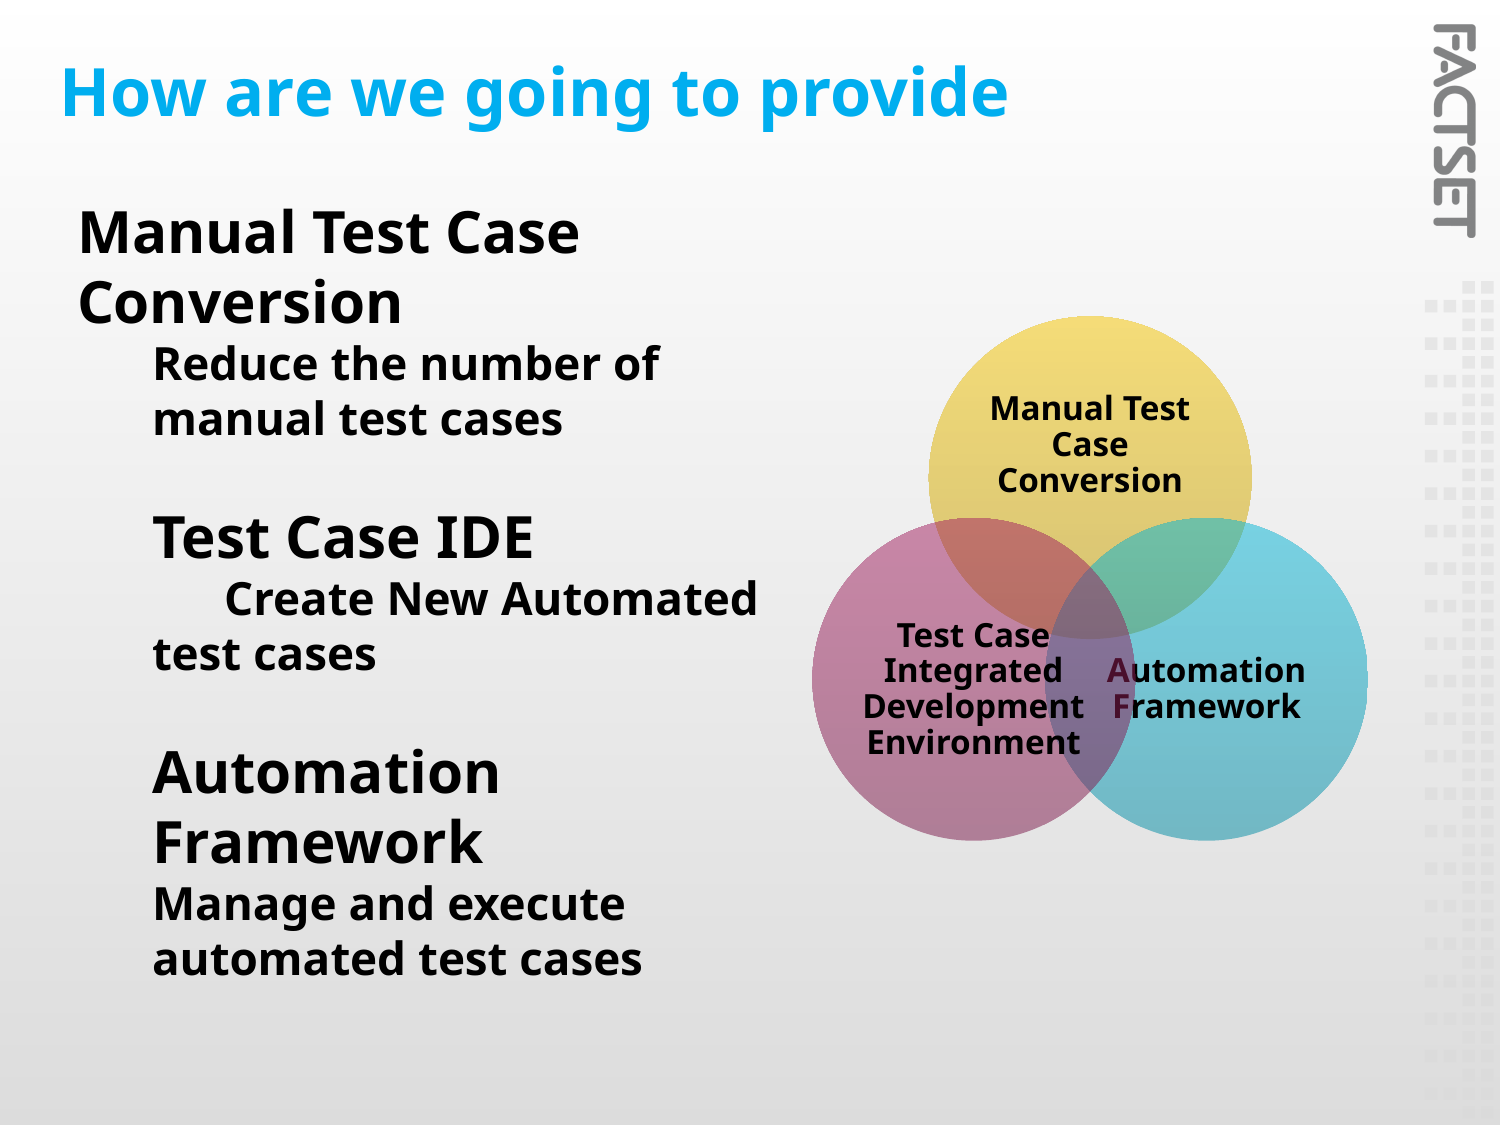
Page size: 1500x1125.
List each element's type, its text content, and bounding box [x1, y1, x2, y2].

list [812, 124, 1369, 1033]
text_box Manual Test Case Conversion Reduce the number of manual test cases Test Case IDE Create New Automated test cases Automation Framework Manage and execute automated test cases [62, 187, 813, 1125]
title How are we going to provide [44, 32, 1387, 147]
